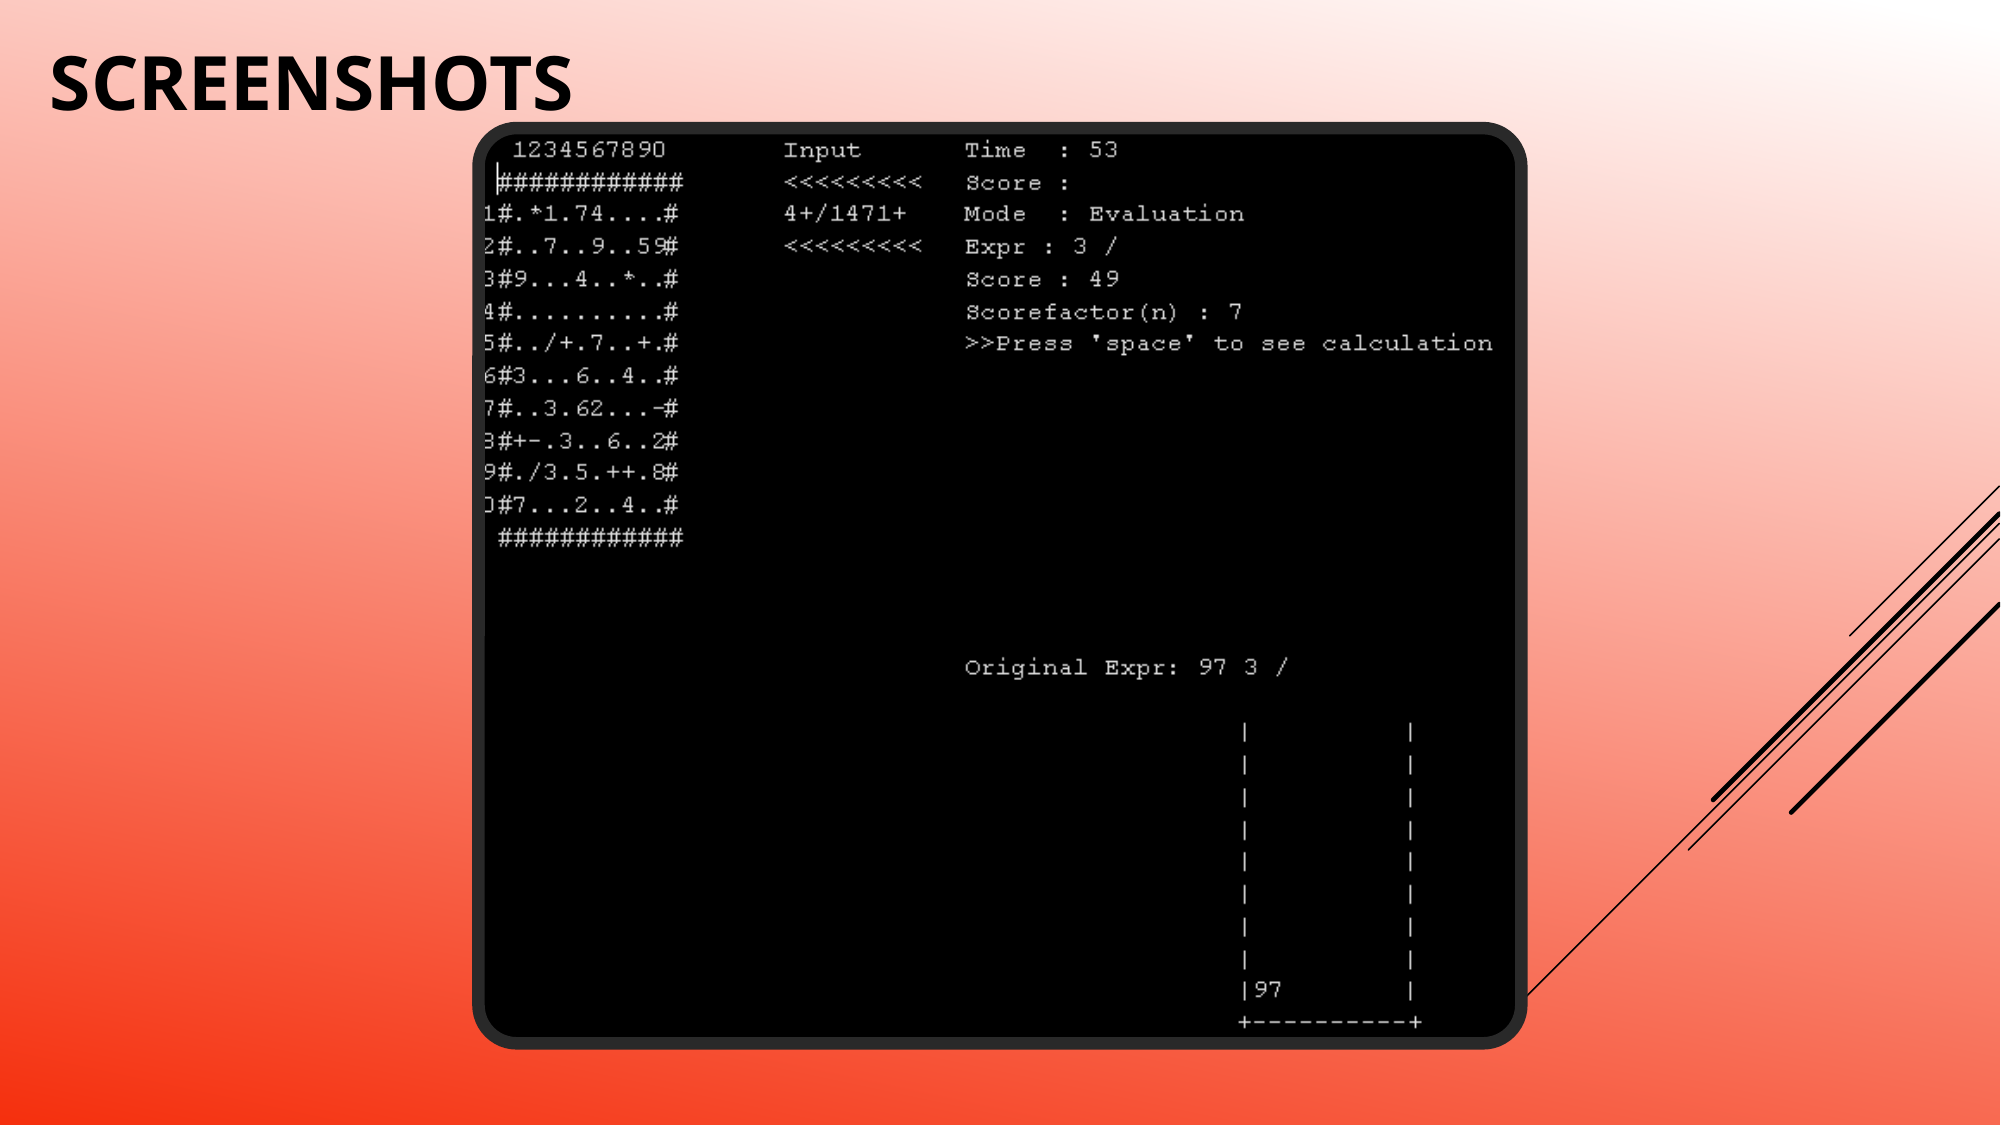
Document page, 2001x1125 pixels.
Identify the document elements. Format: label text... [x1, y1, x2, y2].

picture [478, 127, 1522, 1044]
title Screenshots [34, 16, 706, 234]
